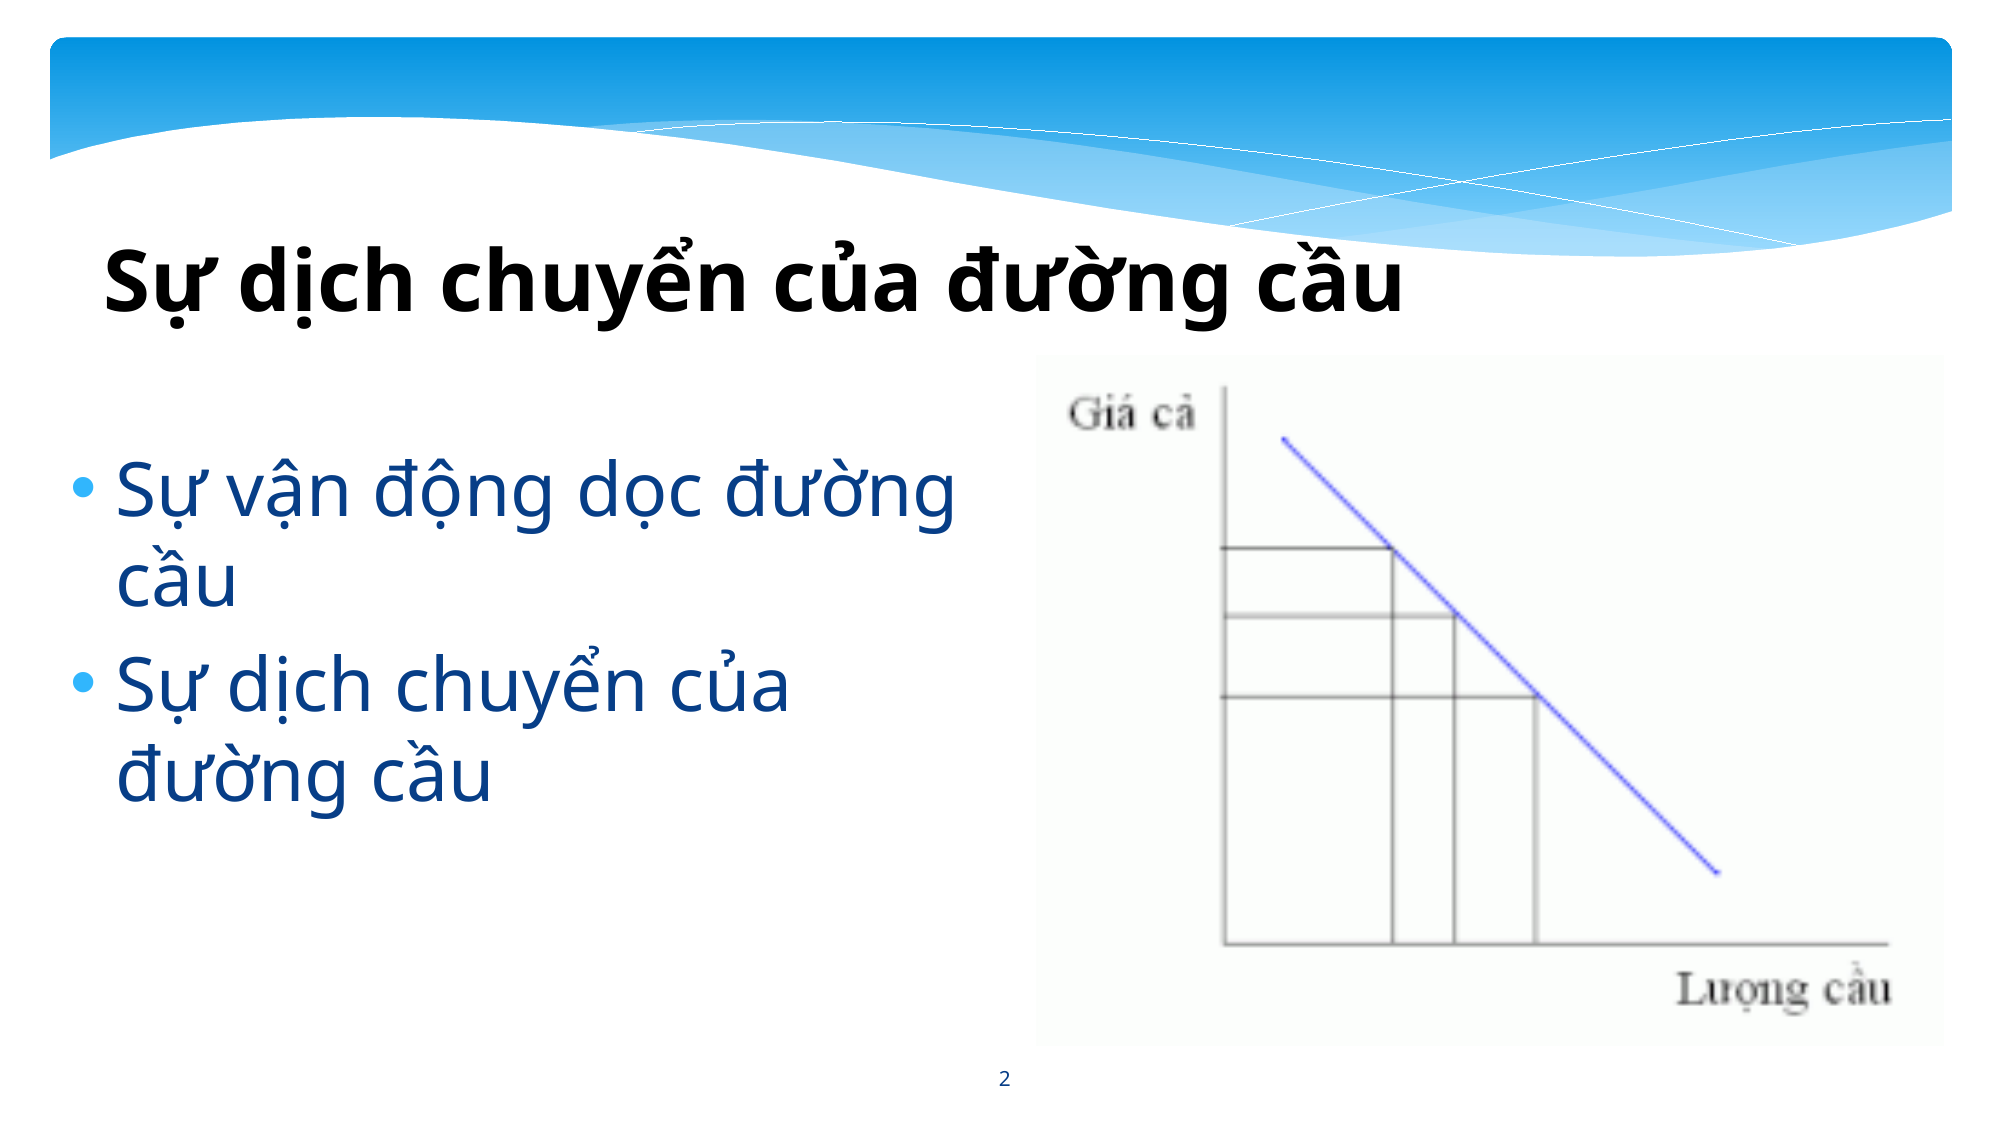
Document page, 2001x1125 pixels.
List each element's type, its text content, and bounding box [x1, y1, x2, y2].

text_box Sự vận động dọc đường cầu Sự dịch chuyển của đường cầu [55, 433, 1000, 907]
slide_number 2 [877, 1050, 1132, 1110]
picture [1035, 355, 1945, 1047]
text_box Sự dịch chuyển của đường cầu [55, 218, 1456, 425]
